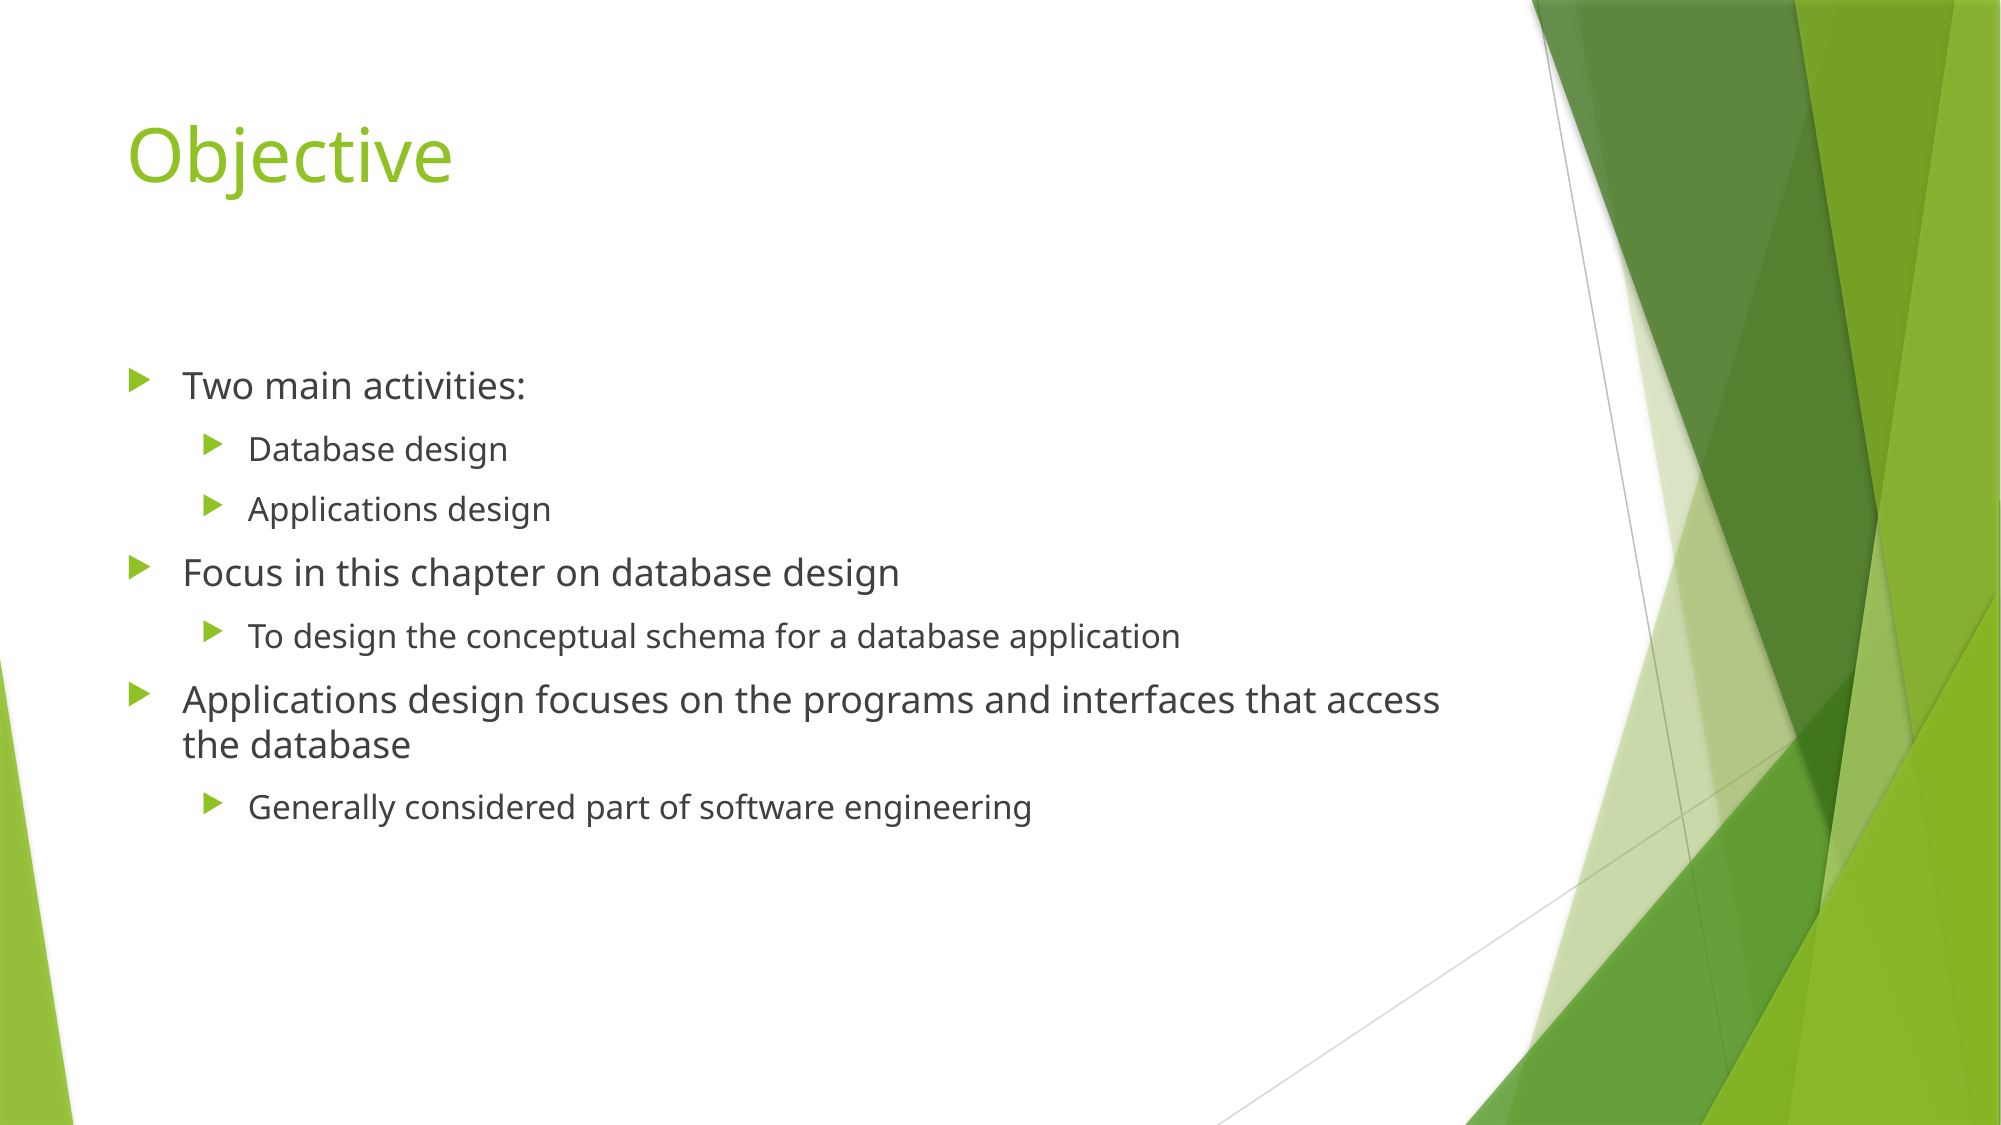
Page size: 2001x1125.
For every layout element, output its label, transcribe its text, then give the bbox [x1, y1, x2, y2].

list Two main activities: Database design Applications design Focus in this chapter on database design To design the conceptual schema for a database application Applications design focuses on the programs and interfaces that access the database Generally considered part of software engineering [111, 354, 1522, 992]
title Objective [111, 99, 1522, 317]
